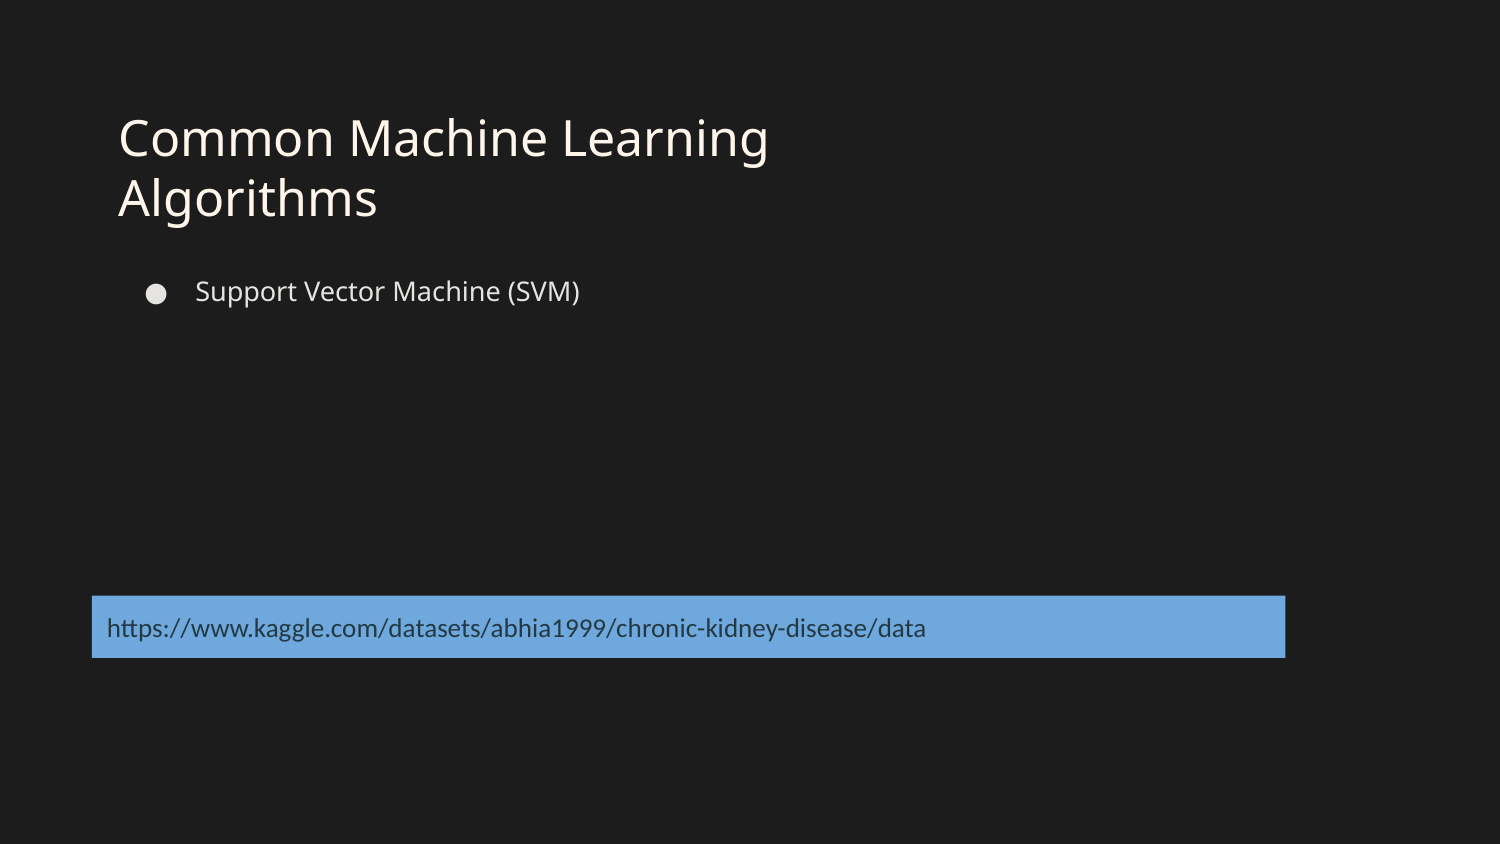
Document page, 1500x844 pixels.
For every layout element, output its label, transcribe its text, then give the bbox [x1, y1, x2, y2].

title Common Machine Learning Algorithms [103, 106, 932, 226]
subtitle Support Vector Machine (SVM) [105, 256, 817, 579]
text_box https://www.kaggle.com/datasets/abhia1999/chronic-kidney-disease/data [91, 595, 1286, 658]
